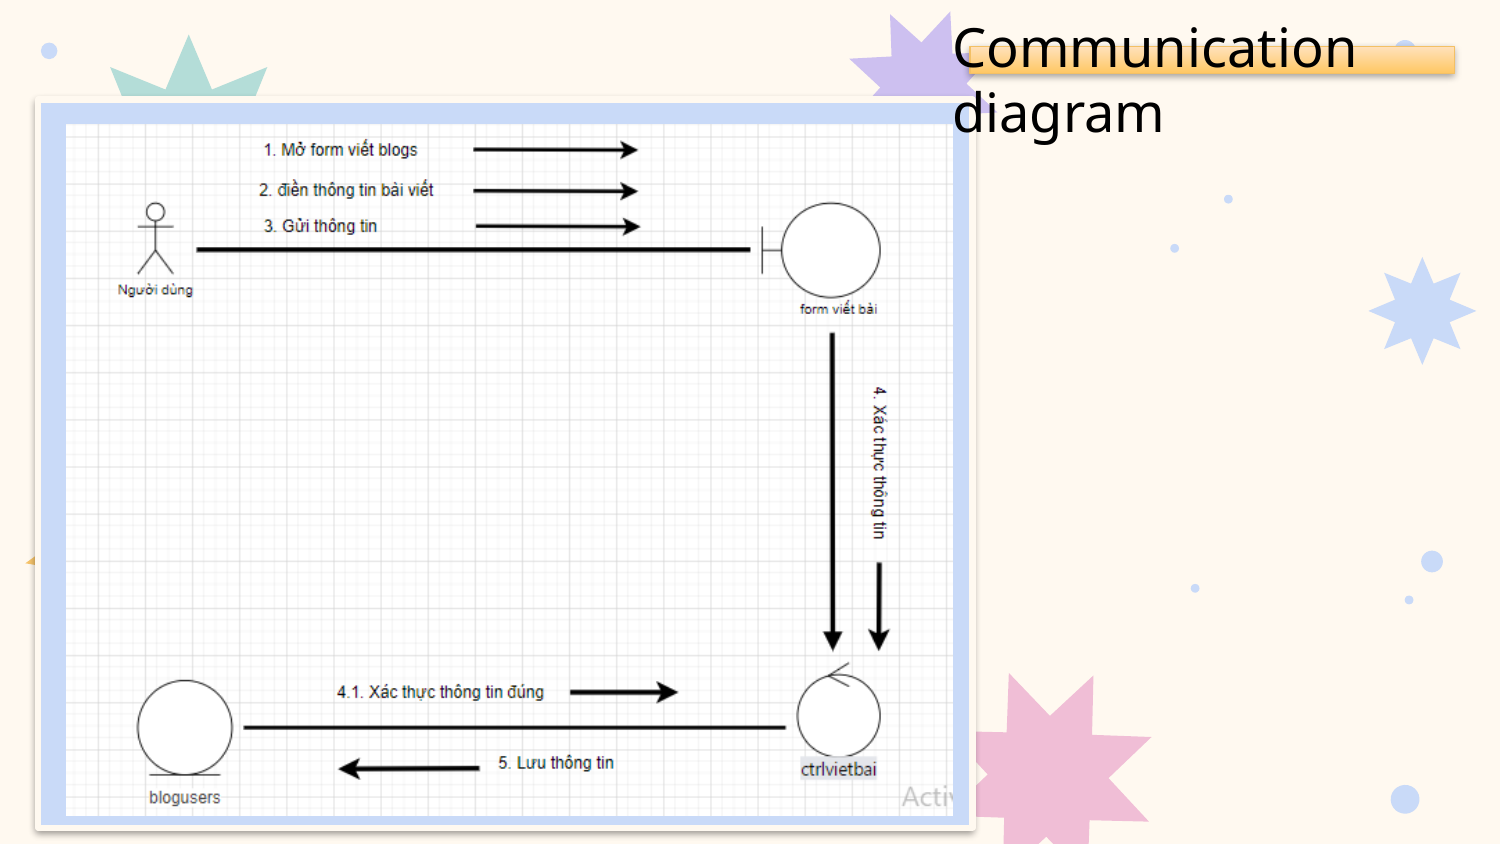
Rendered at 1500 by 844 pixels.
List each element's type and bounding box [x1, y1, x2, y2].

text_box [35, 96, 976, 831]
picture [66, 124, 953, 816]
text_box [936, 5, 1488, 87]
